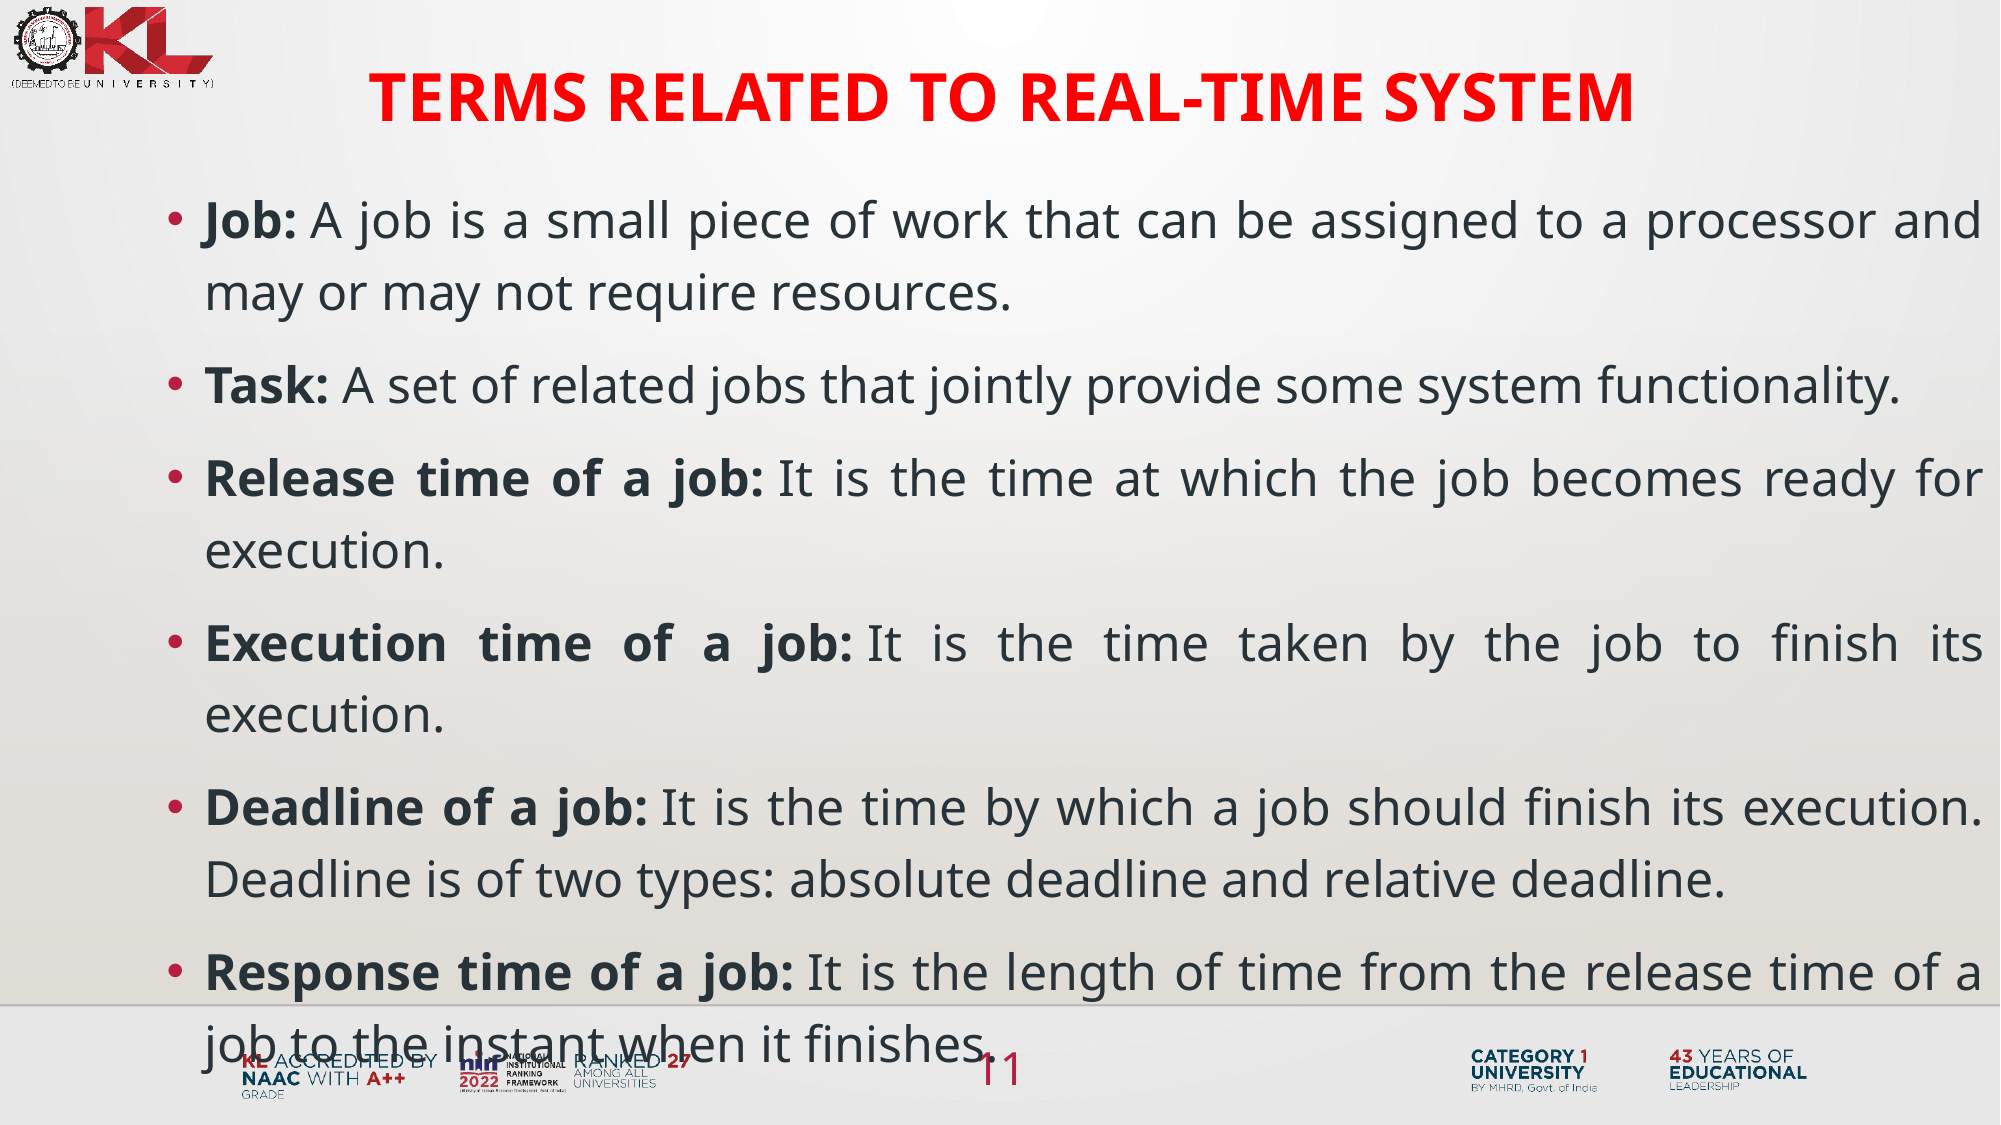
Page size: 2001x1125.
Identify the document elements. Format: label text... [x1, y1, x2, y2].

title Terms related to real-time system [353, 56, 1780, 169]
picture [1447, 1045, 1814, 1101]
list Job: A job is a small piece of work that can be assigned to a processor and may or may not require resources. Task: A set of related jobs that jointly provide some system functionality. Release time of a job: It is the time at which the job becomes ready for execution. Execution time of a job: It is the time taken by the job to finish its execution. Deadline of a job: It is the time by which a job should finish its execution. Deadline is of two types: absolute deadline and relative deadline. Response time of a job: It is the length of time from the release time of a job to the instant when it finishes. [151, 169, 2000, 969]
picture [12, 5, 213, 88]
picture [238, 1045, 716, 1103]
slide_number 11 [933, 1031, 1067, 1115]
